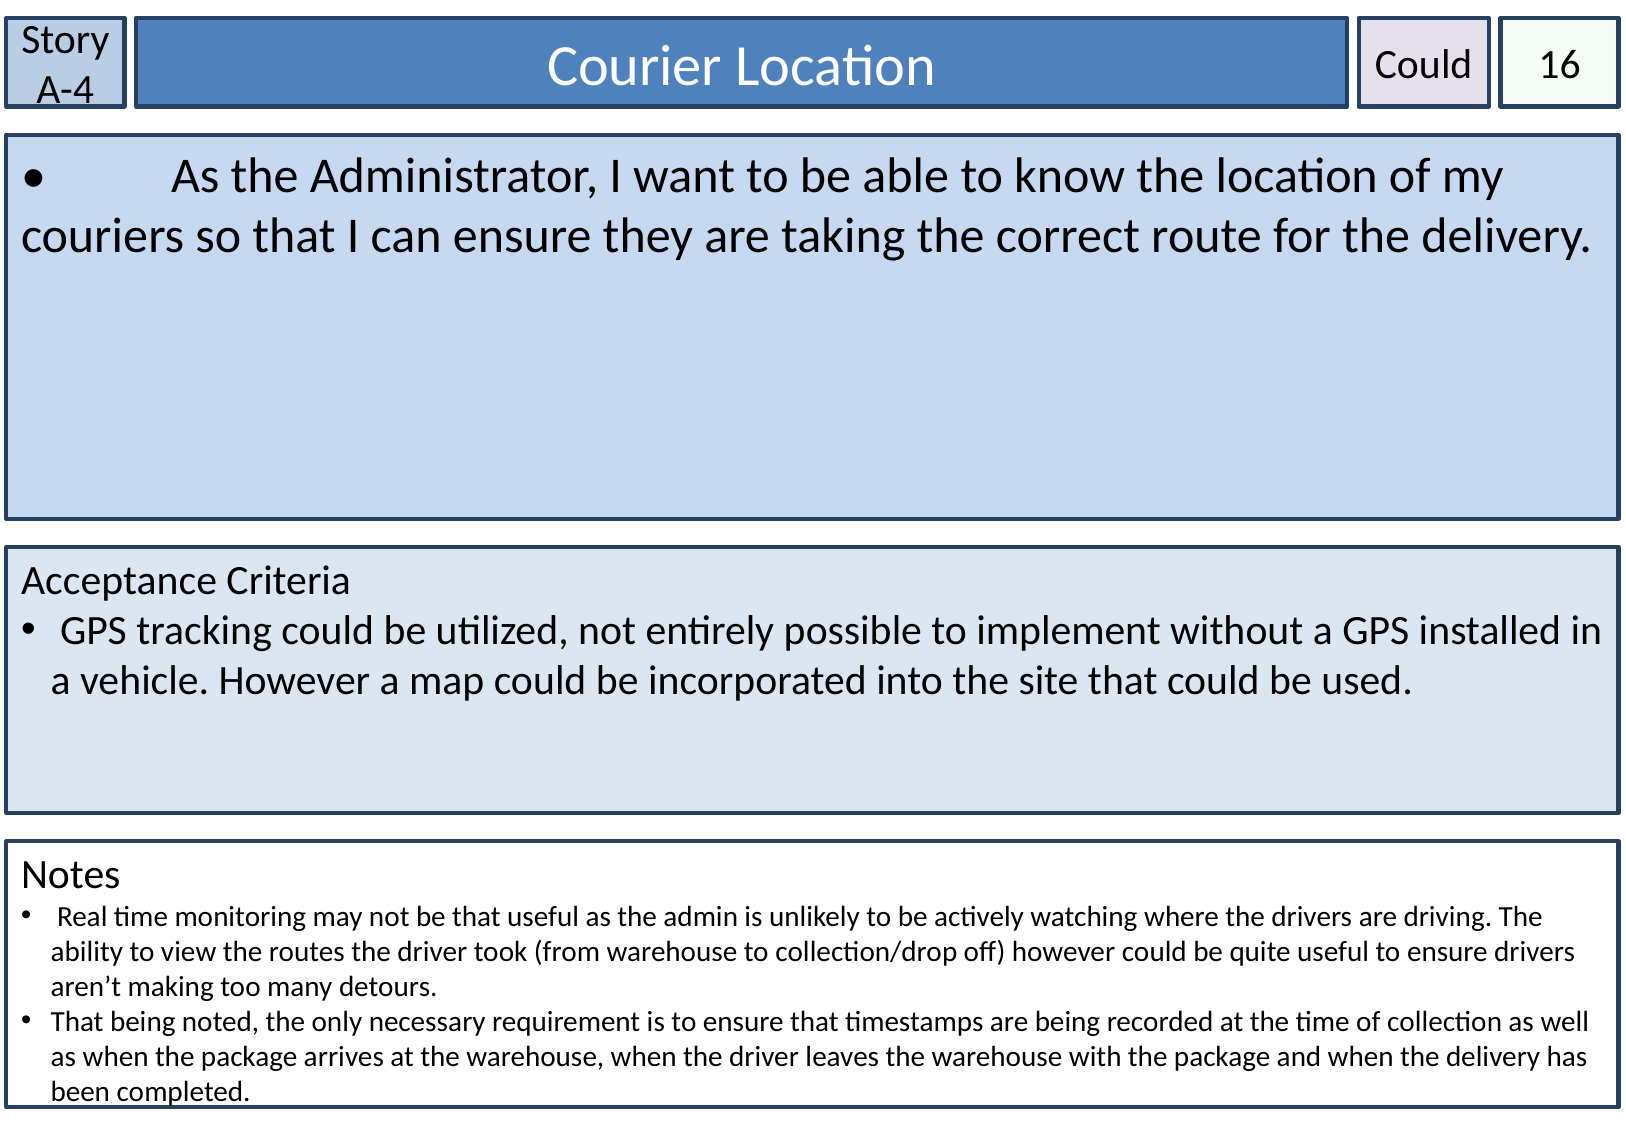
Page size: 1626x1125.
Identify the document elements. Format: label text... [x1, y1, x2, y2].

text_box Could [1357, 16, 1491, 109]
text_box Notes Real time monitoring may not be that useful as the admin is unlikely to be actively watching where the drivers are driving. The ability to view the routes the driver took (from warehouse to collection/drop off) however could be quite useful to ensure drivers aren’t making too many detours. That being noted, the only necessary requirement is to ensure that timestamps are being recorded at the time of collection as well as when the package arrives at the warehouse, when the driver leaves the warehouse with the package and when the delivery has been completed. [4, 839, 1621, 1109]
text_box Acceptance Criteria GPS tracking could be utilized, not entirely possible to implement without a GPS installed in a vehicle. However a map could be incorporated into the site that could be used. [4, 545, 1621, 815]
text_box Story A-4 [4, 16, 127, 109]
text_box Courier Location [134, 16, 1349, 109]
text_box 16 [1498, 16, 1621, 109]
text_box • As the Administrator, I want to be able to know the location of my couriers so that I can ensure they are taking the correct route for the delivery. [4, 133, 1621, 521]
